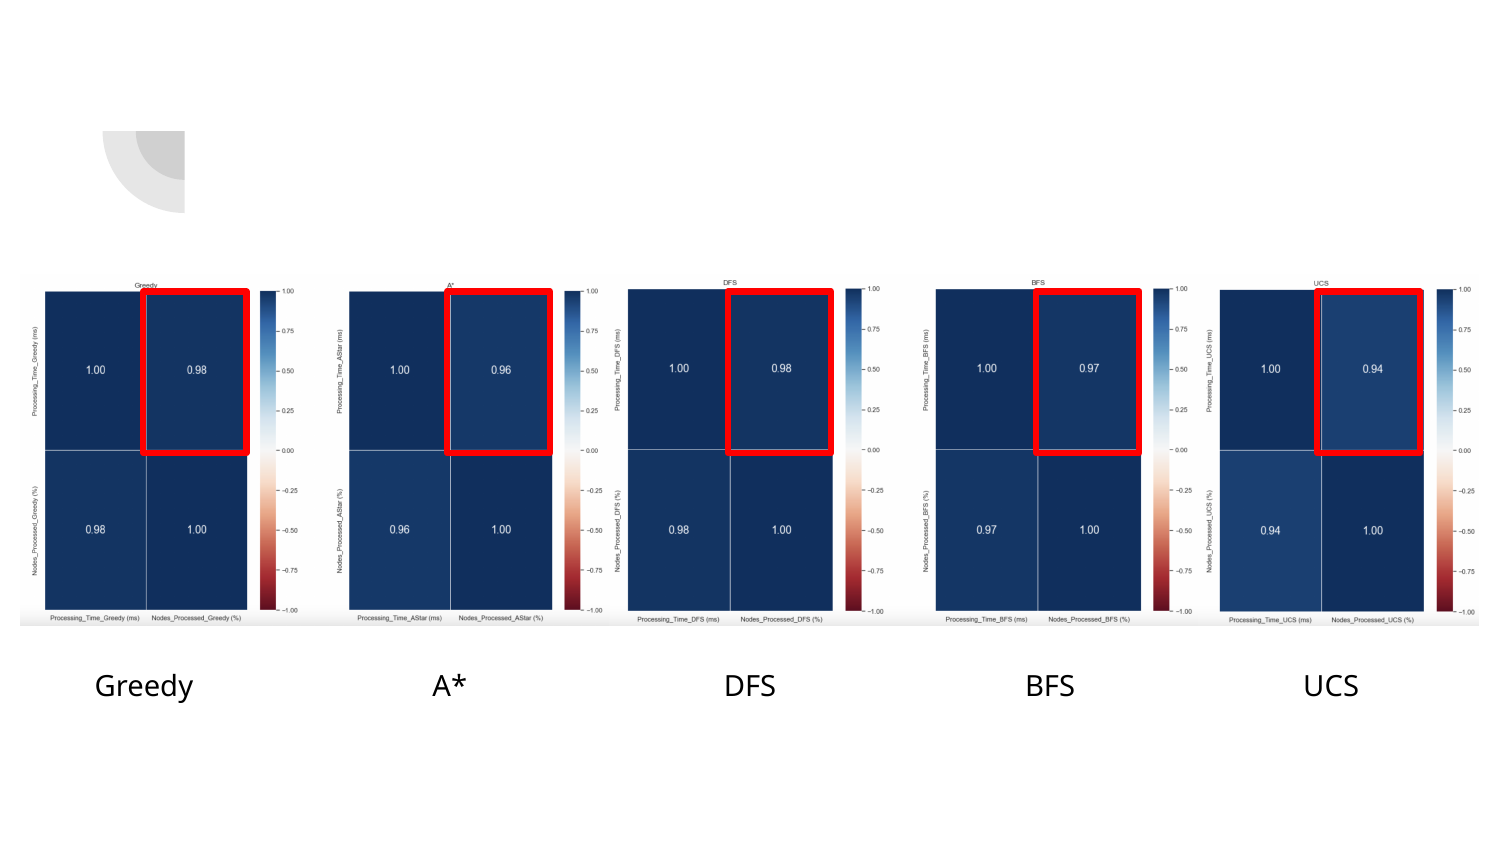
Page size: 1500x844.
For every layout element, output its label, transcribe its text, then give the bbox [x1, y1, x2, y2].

text_box BFS [961, 652, 1140, 718]
text_box DFS [660, 652, 839, 718]
text_box UCS [1242, 652, 1421, 718]
text_box Greedy [54, 652, 234, 718]
text_box A* [360, 652, 539, 718]
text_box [20, 273, 1480, 626]
